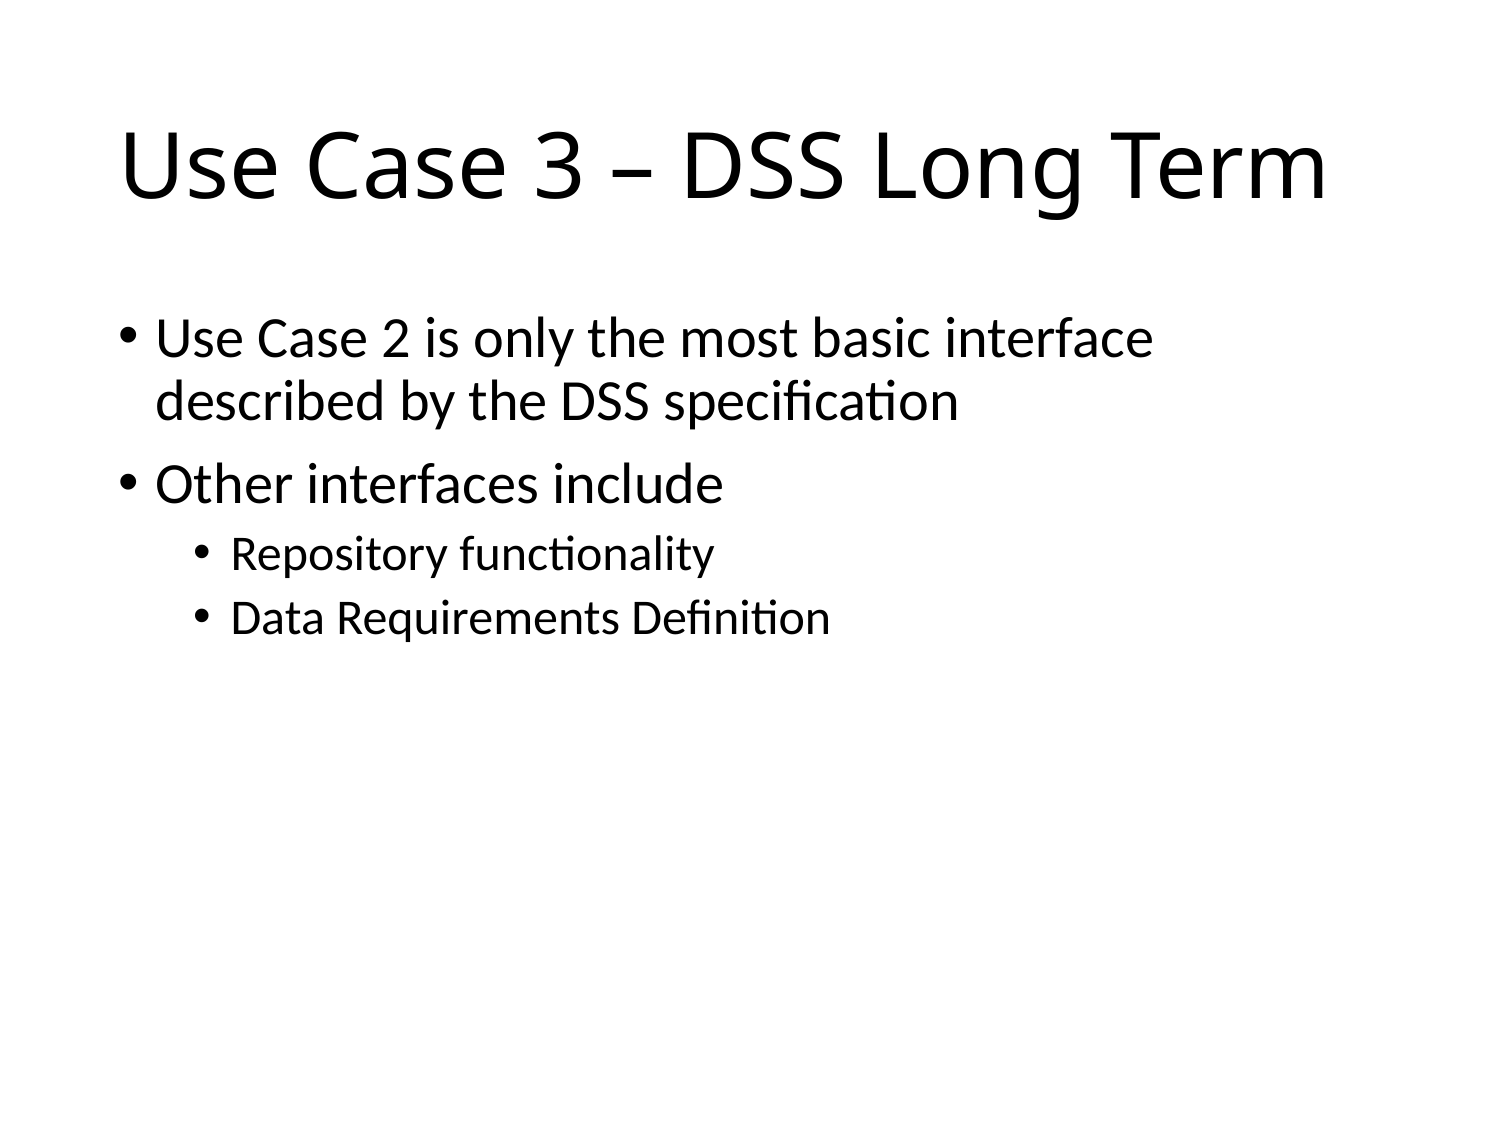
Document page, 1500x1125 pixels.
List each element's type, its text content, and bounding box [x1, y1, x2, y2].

list Use Case 2 is only the most basic interface described by the DSS specification Other interfaces include Repository functionality Data Requirements Definition [103, 299, 1397, 1014]
title Use Case 3 – DSS Long Term [103, 59, 1397, 278]
